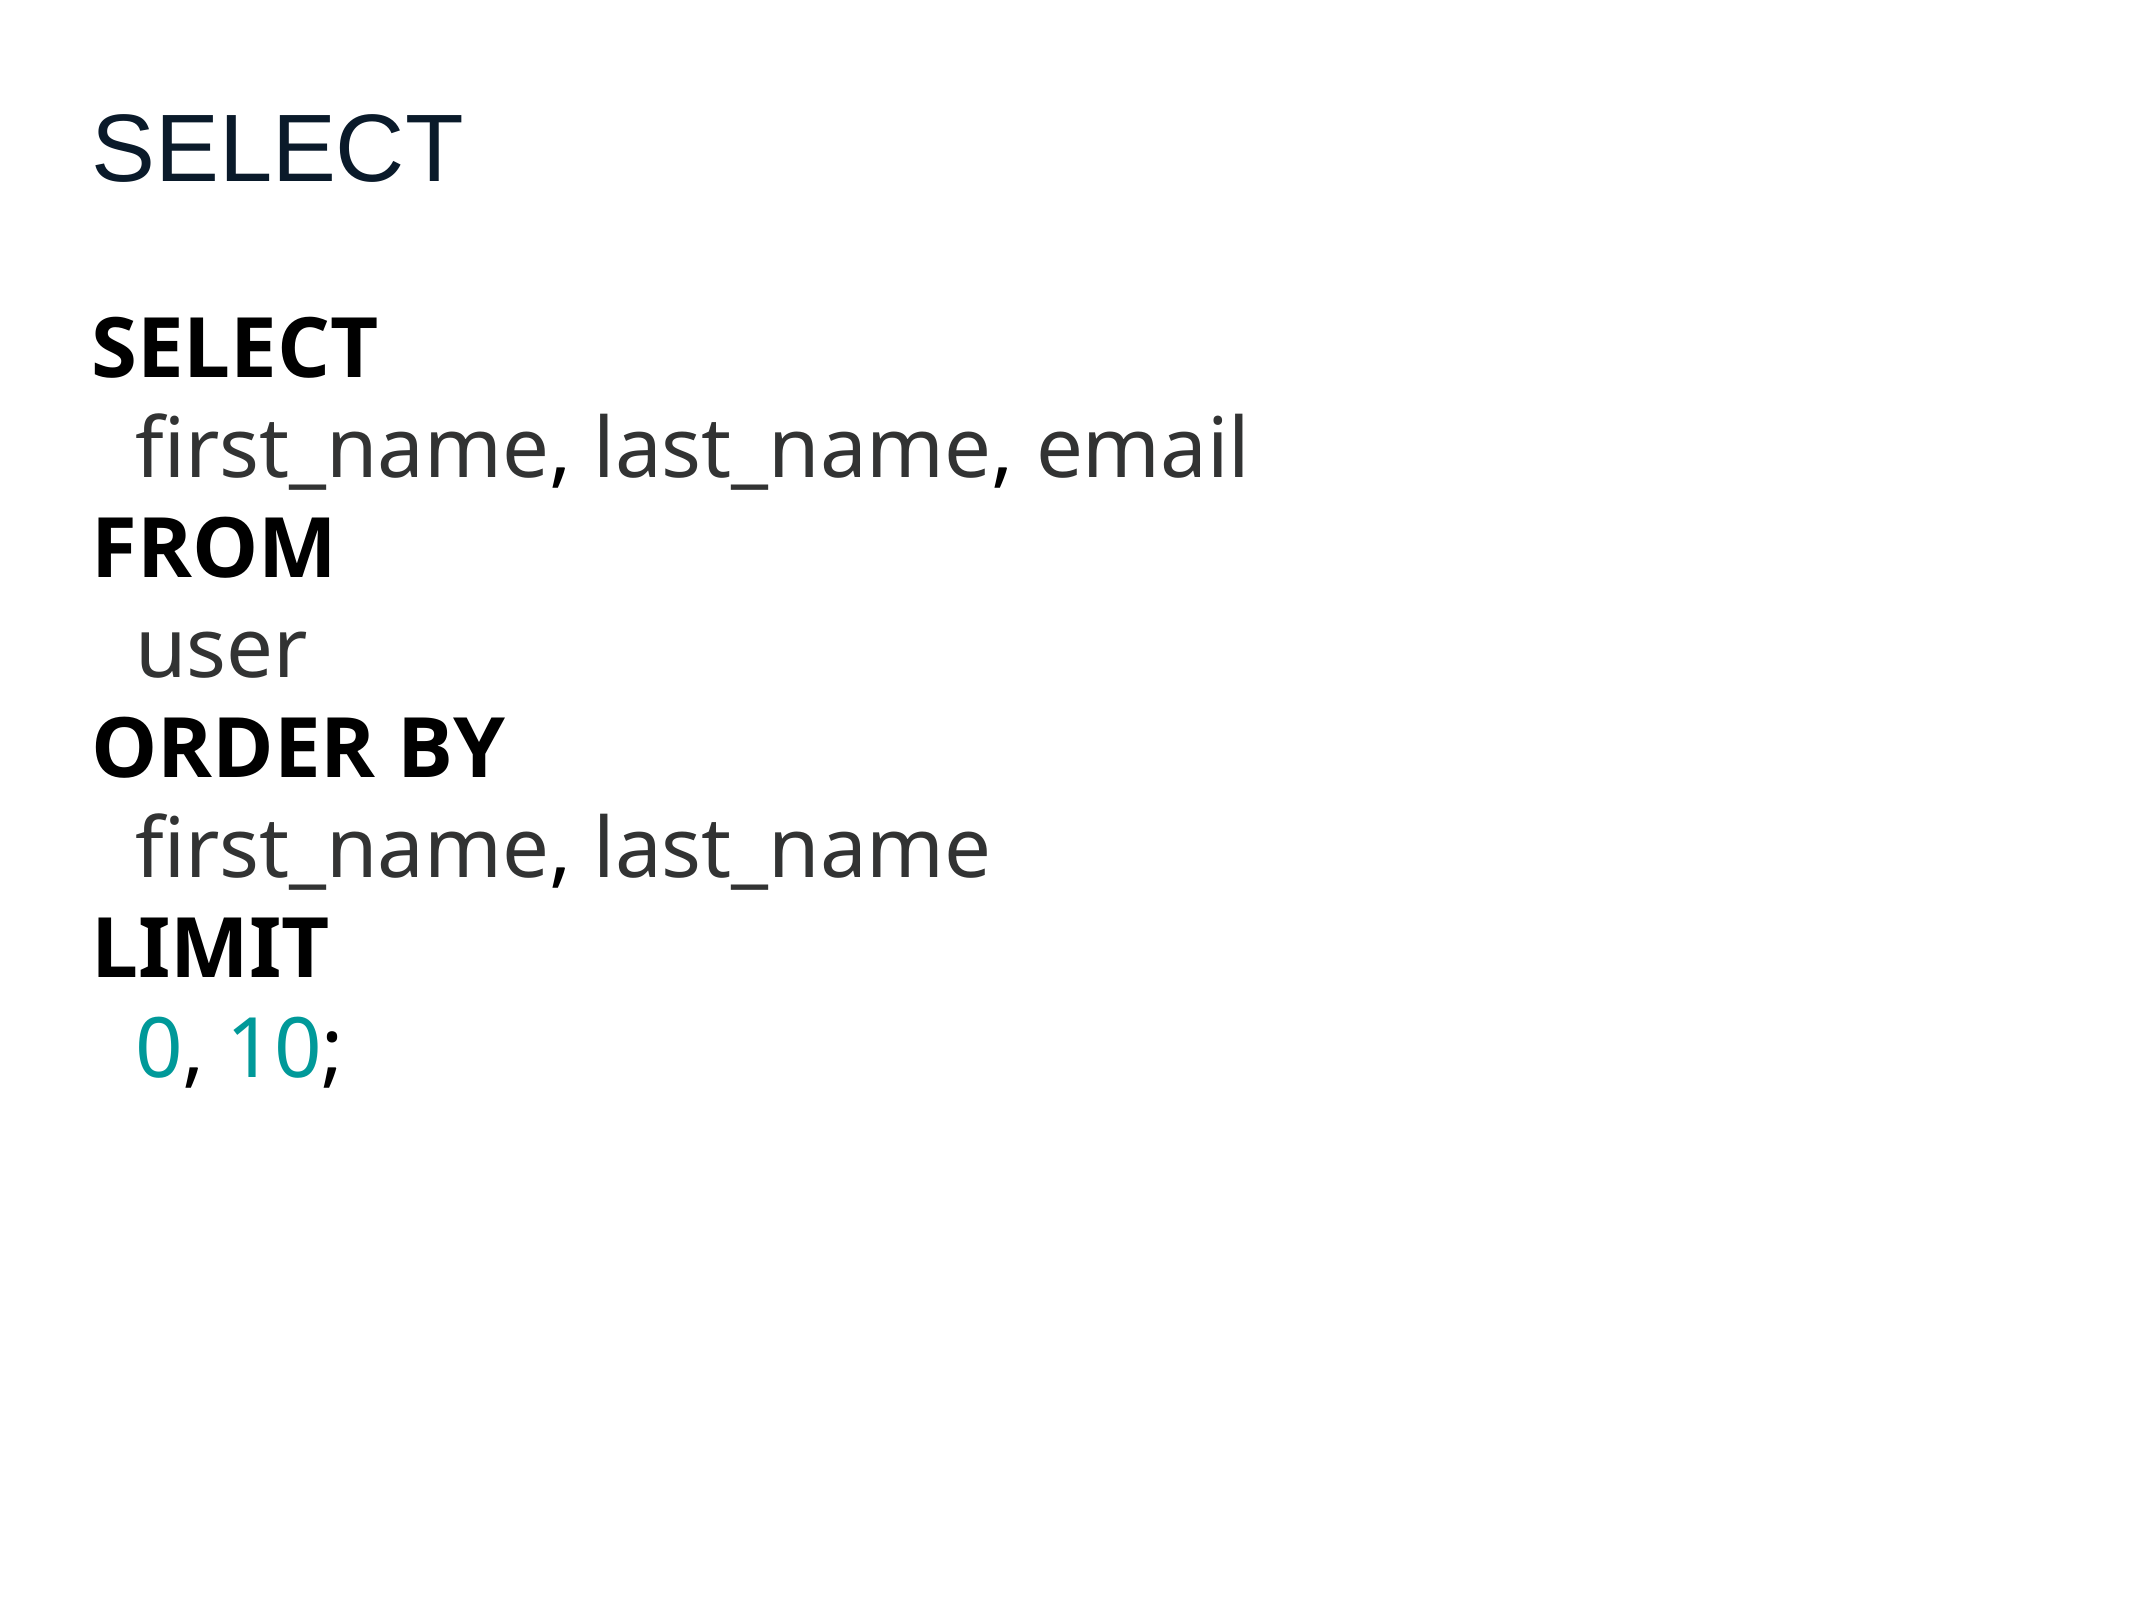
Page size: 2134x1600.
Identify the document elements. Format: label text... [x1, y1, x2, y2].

list SELECT first_name, last_name, email FROM user ORDER BY first_name, last_name LIMIT 0, 10; [91, 295, 2043, 1488]
title SELECT [91, 1, 2043, 295]
